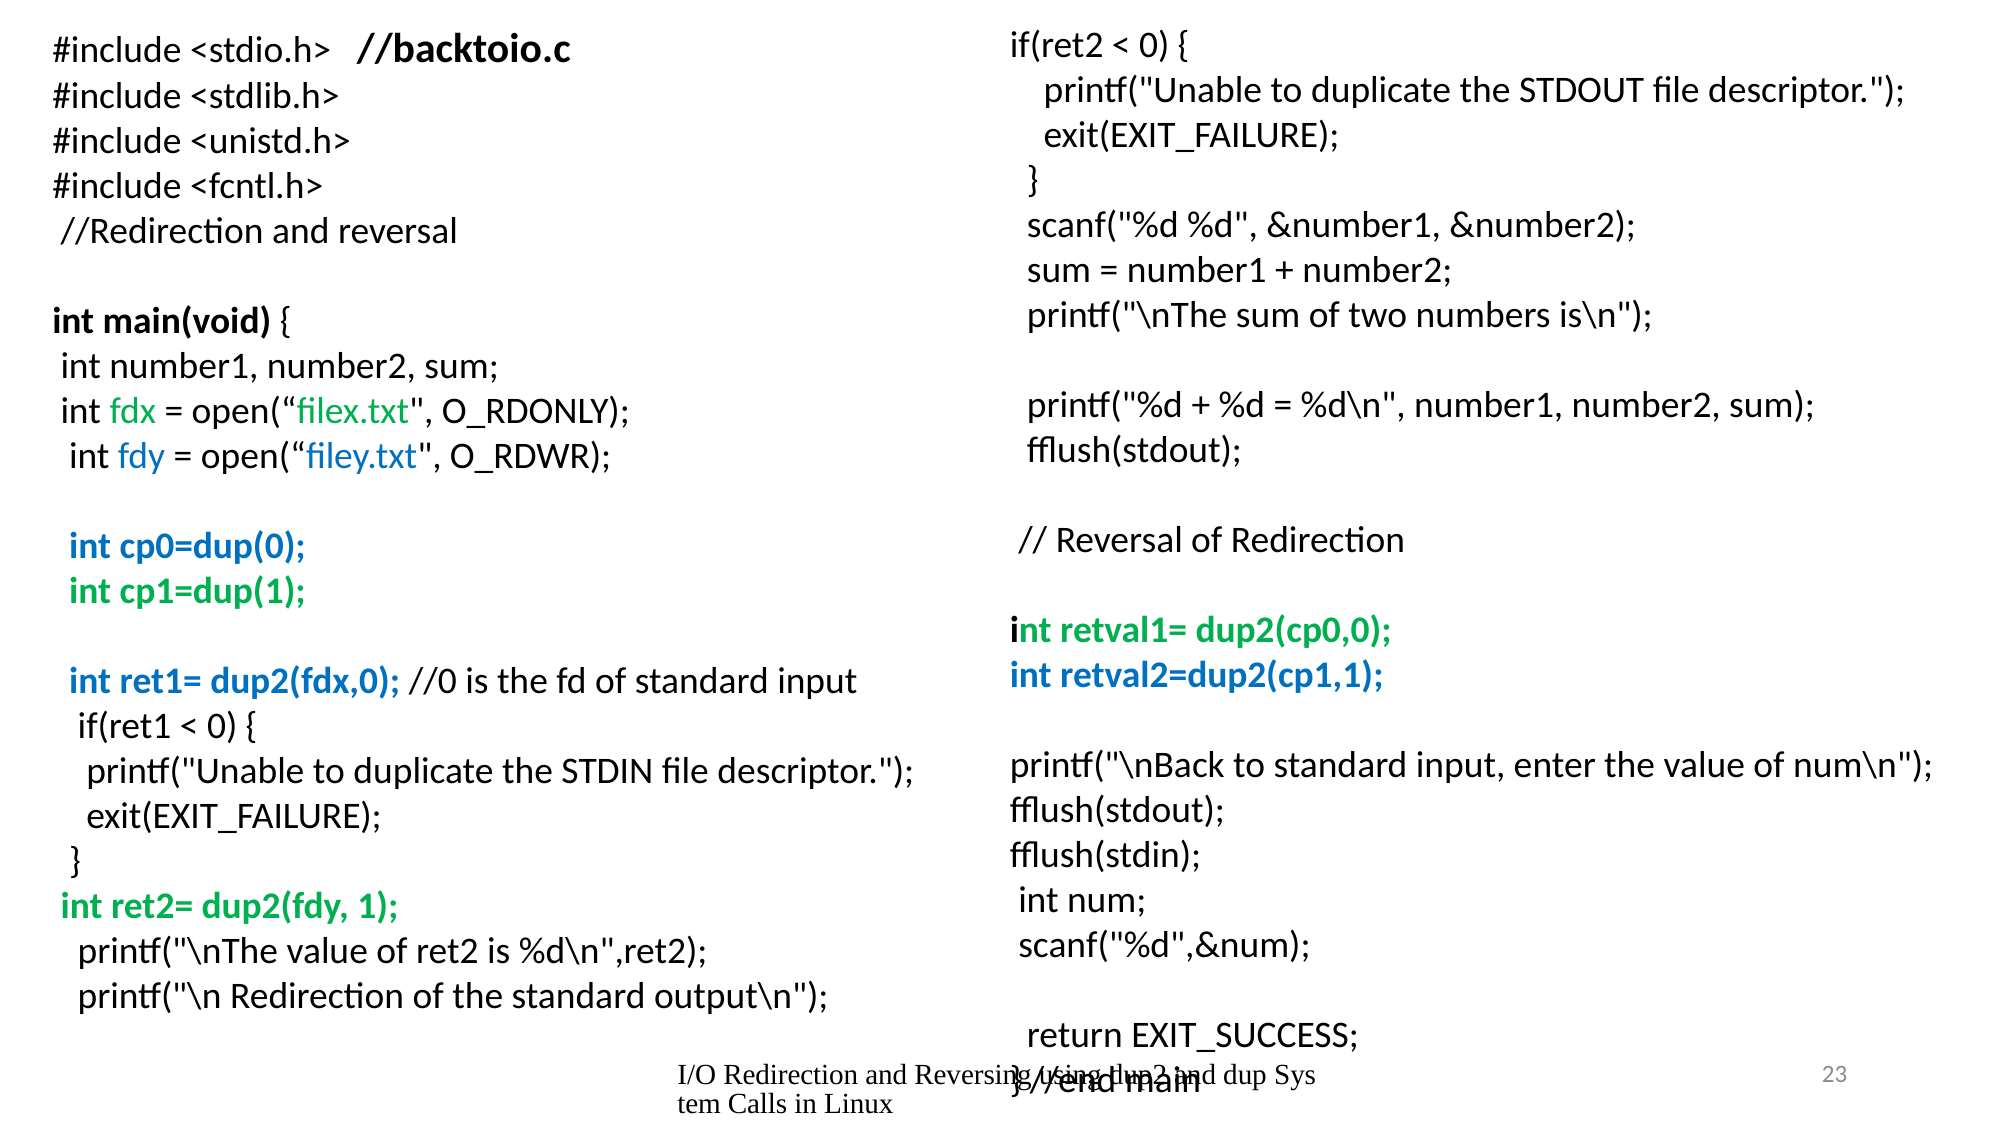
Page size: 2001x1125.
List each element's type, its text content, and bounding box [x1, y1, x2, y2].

text_box #include <stdio.h> //backtoio.c #include <stdlib.h> #include <unistd.h> #include <fcntl.h> //Redirection and reversal int main(void) { int number1, number2, sum; int fdx = open(“filex.txt", O_RDONLY); int fdy = open(“filey.txt", O_RDWR); int cp0=dup(0); int cp1=dup(1); int ret1= dup2(fdx,0); //0 is the fd of standard input if(ret1 < 0) { printf("Unable to duplicate the STDIN file descriptor."); exit(EXIT_FAILURE); } int ret2= dup2(fdy, 1); printf("\nThe value of ret2 is %d\n",ret2); printf("\n Redirection of the standard output\n"); [37, 13, 995, 1125]
text_box if(ret2 < 0) { printf("Unable to duplicate the STDOUT file descriptor."); exit(EXIT_FAILURE); } scanf("%d %d", &number1, &number2); sum = number1 + number2; printf("\nThe sum of two numbers is\n"); printf("%d + %d = %d\n", number1, number2, sum); fflush(stdout); // Reversal of Redirection int retval1= dup2(cp0,0); int retval2=dup2(cp1,1); printf("\nBack to standard input, enter the value of num\n"); fflush(stdout); fflush(stdin); int num; scanf("%d",&num); return EXIT_SUCCESS; } //end main [995, 13, 1995, 1108]
